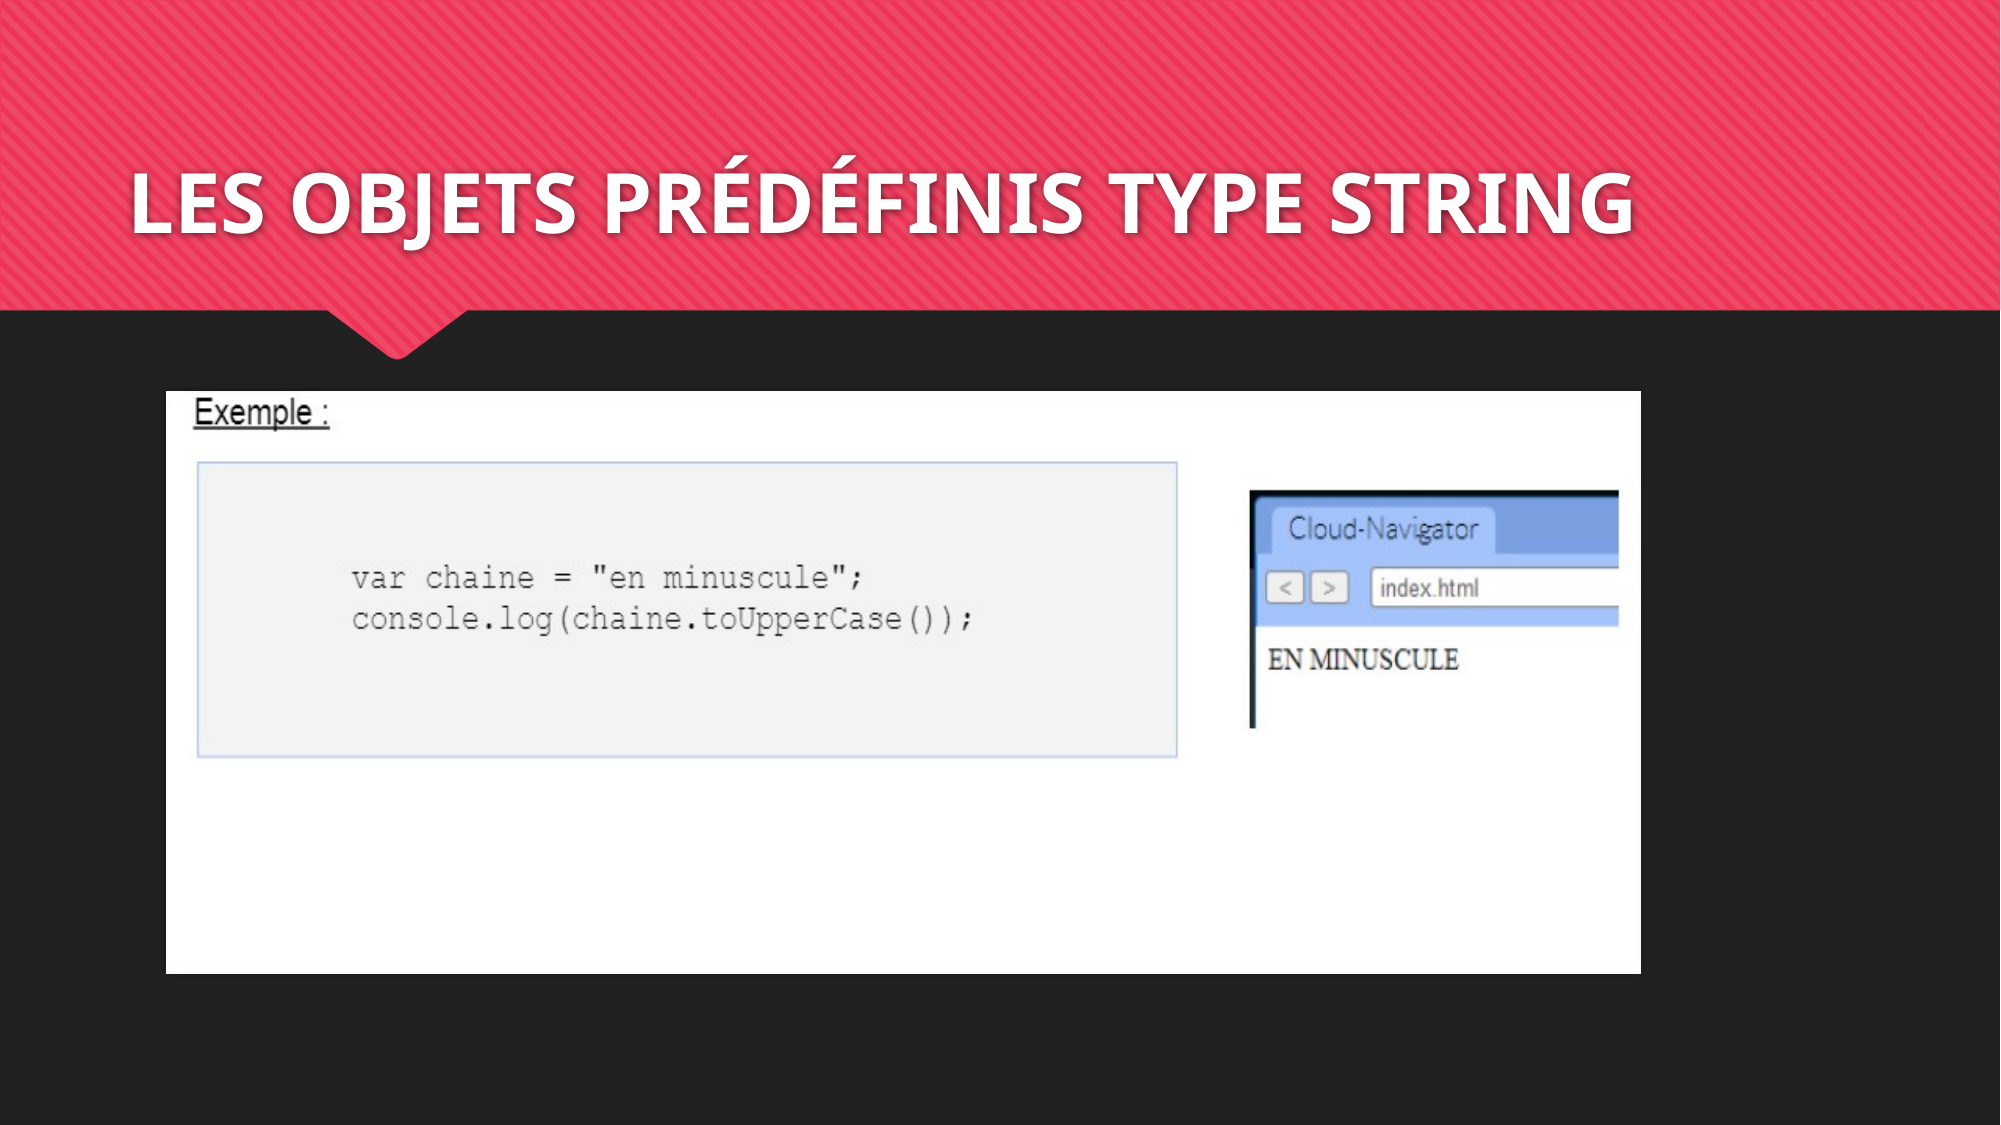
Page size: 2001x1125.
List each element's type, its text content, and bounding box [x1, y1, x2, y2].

title LES OBJETS PRÉDÉFINIS TYPE STRING [112, 112, 1818, 302]
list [166, 391, 1641, 974]
